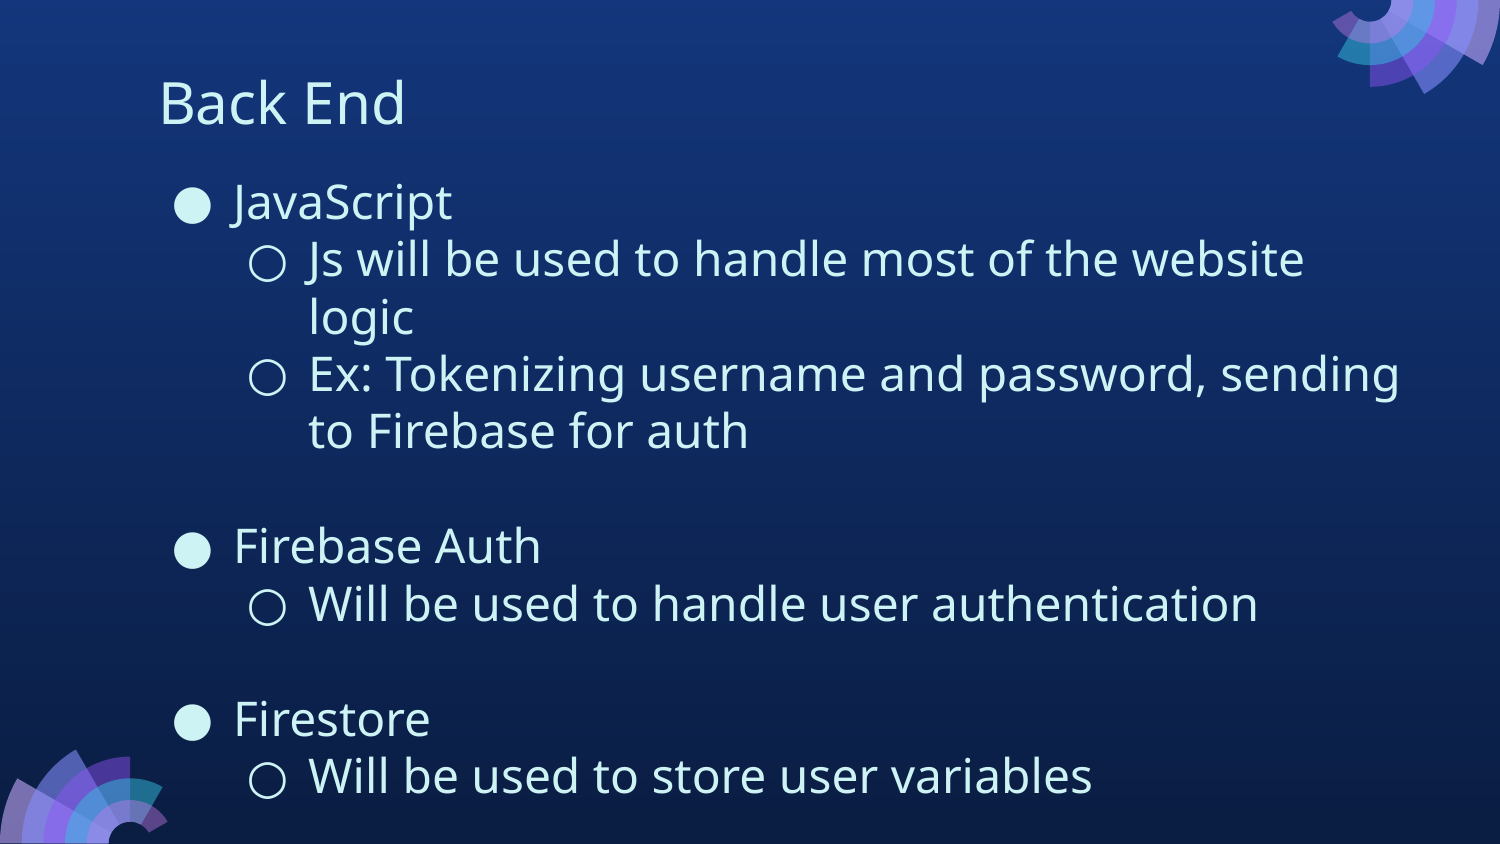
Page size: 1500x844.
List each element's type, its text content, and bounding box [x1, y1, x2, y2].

title Back End [143, 51, 1407, 145]
list JavaScript Js will be used to handle most of the website logic Ex: Tokenizing username and password, sending to Firebase for auth Firebase Auth Will be used to handle user authentication Firestore Will be used to store user variables [143, 156, 1438, 734]
